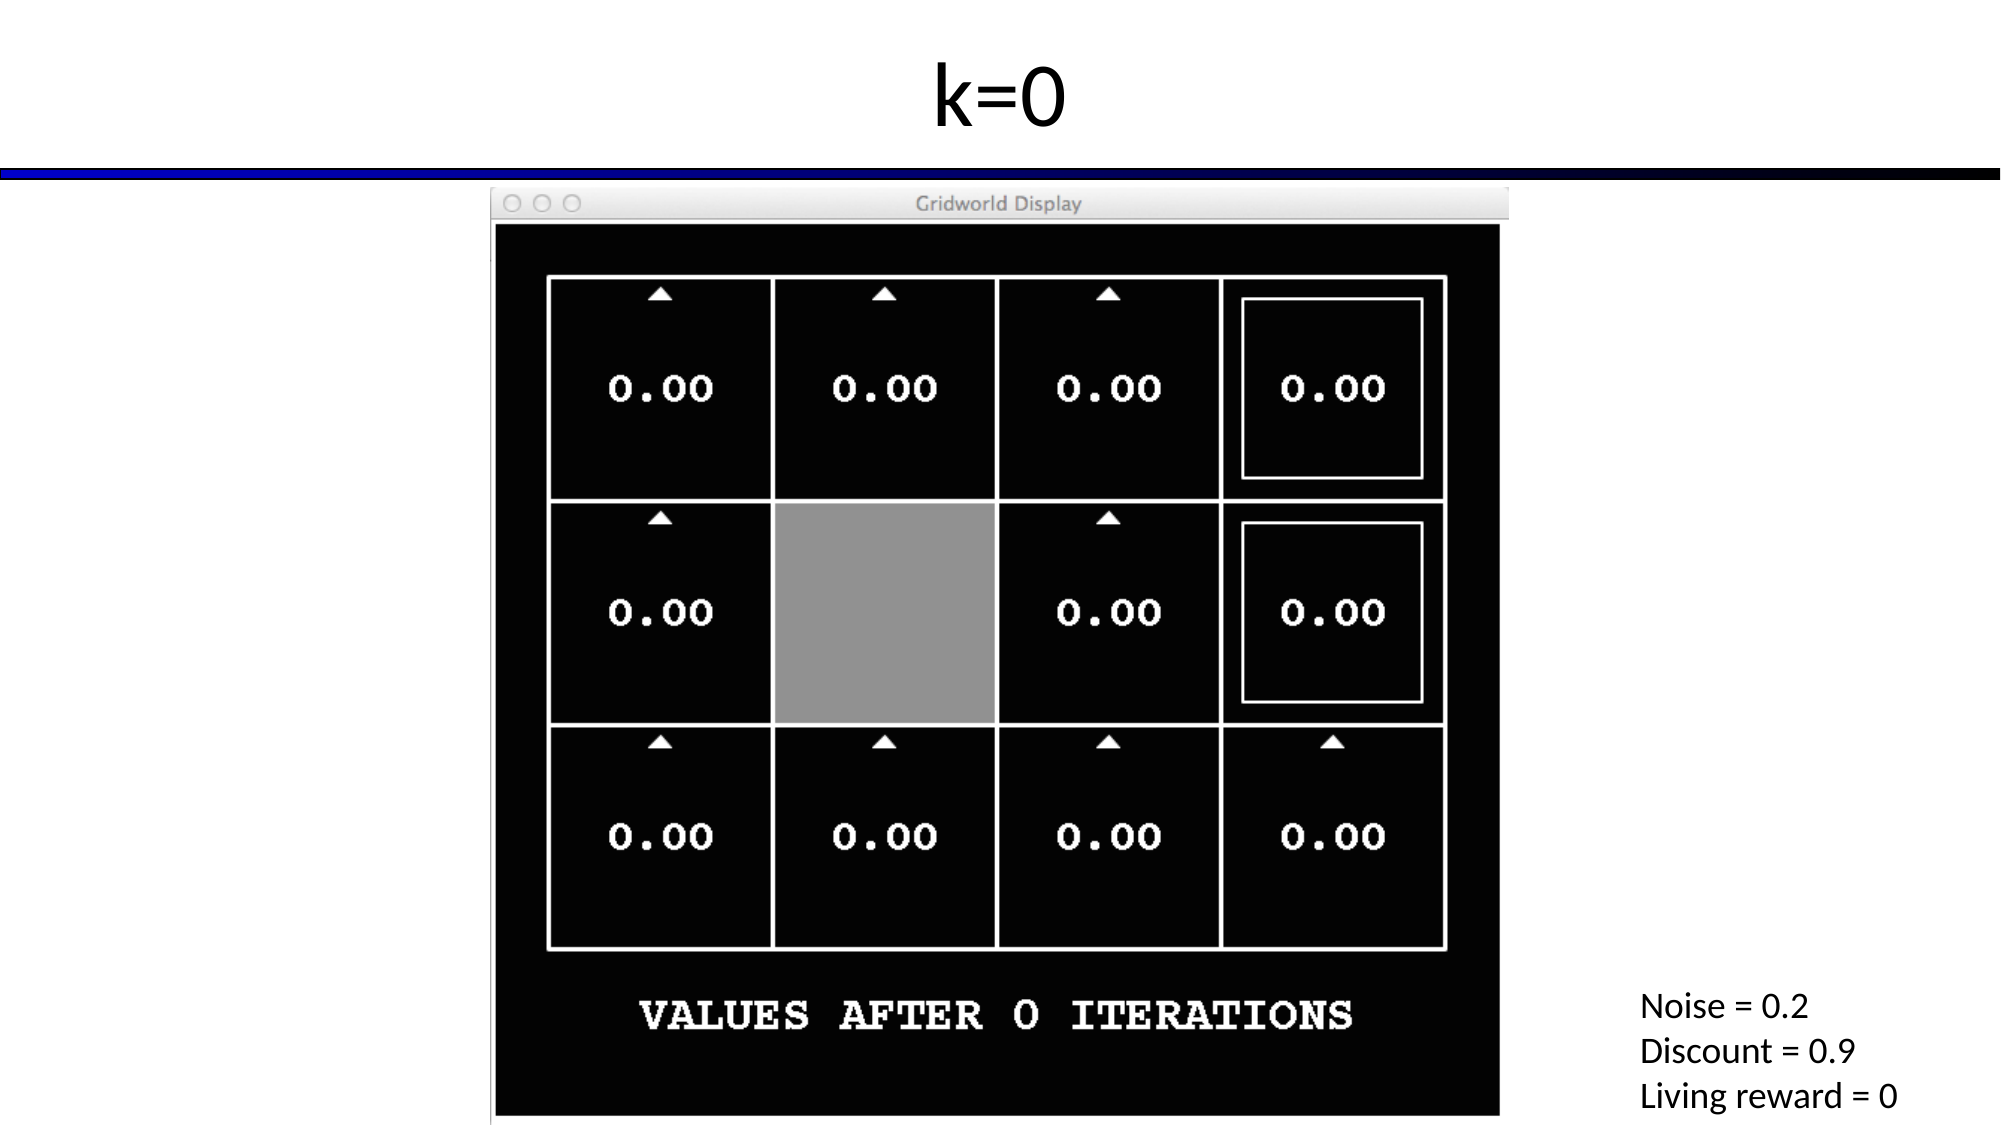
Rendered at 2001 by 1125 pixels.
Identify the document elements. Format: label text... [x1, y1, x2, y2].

text_box Noise = 0.2 Discount = 0.9 Living reward = 0 [1624, 973, 2000, 1125]
title k=0 [0, 0, 2000, 184]
picture [490, 187, 1510, 1125]
